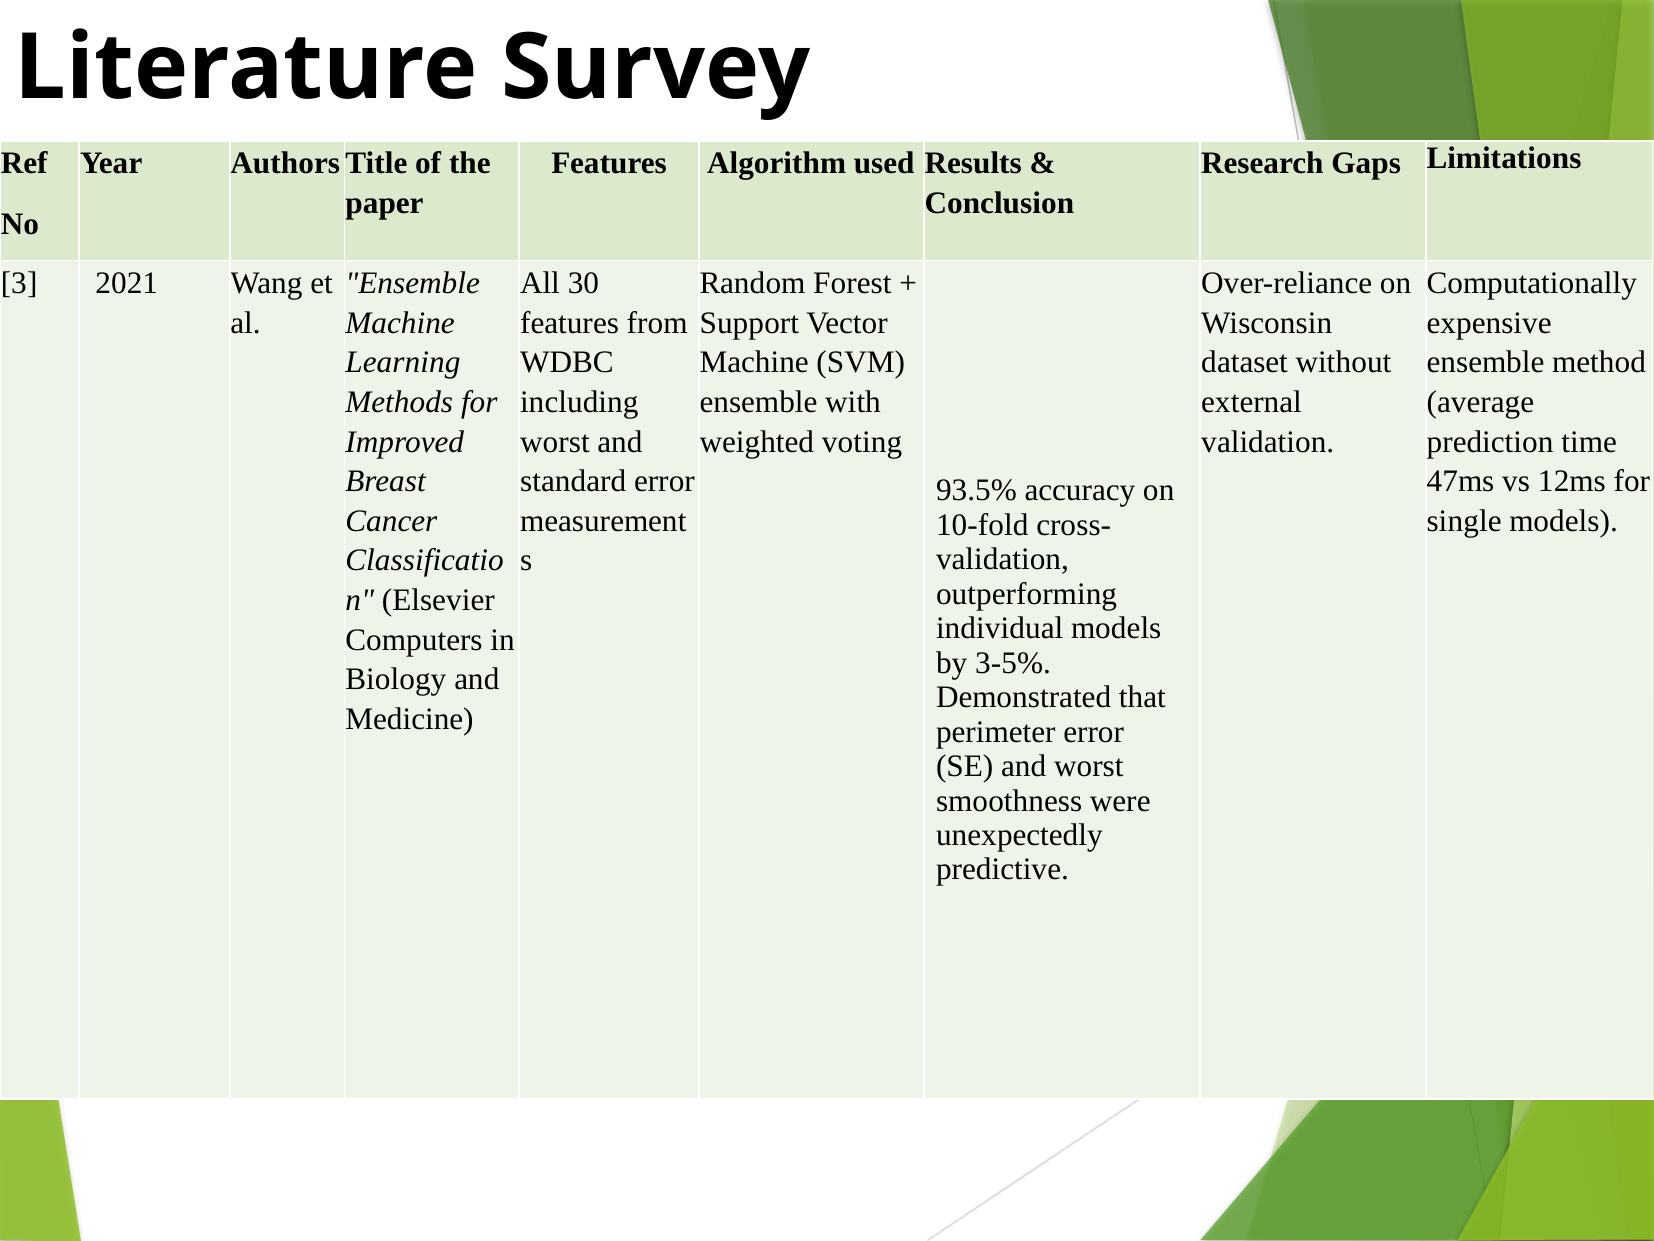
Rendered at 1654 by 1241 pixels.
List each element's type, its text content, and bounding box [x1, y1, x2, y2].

table_header Title of the paper [345, 142, 518, 260]
table_header Limitations [1427, 142, 1652, 260]
table_header Algorithm used [700, 142, 923, 260]
table_cell Random Forest + Support Vector Machine (SVM) ensemble with weighted voting [700, 261, 923, 1098]
table_header Ref No [1, 142, 78, 260]
text_box Literature Survey [0, 0, 1626, 125]
table_cell 93.5% accuracy on 10-fold cross-validation, outperforming individual models by 3-5%. Demonstrated that perimeter error (SE) and worst smoothness were unexpectedly predictive. [925, 261, 1199, 1098]
table_header Authors [231, 142, 344, 260]
table_cell Computationally expensive ensemble method (average prediction time 47ms vs 12ms for single models). [1427, 261, 1652, 1098]
table_header Year [80, 142, 229, 260]
table_cell "Ensemble Machine Learning Methods for Improved Breast Cancer Classification" (Elsevier Computers in Biology and Medicine) [345, 261, 518, 1098]
table_header Features [520, 142, 698, 260]
table_header Results & Conclusion [925, 142, 1199, 260]
table_cell Over-reliance on Wisconsin dataset without external validation. [1201, 261, 1425, 1098]
table_cell [3] [1, 261, 78, 1098]
table_cell Wang et al. [231, 261, 344, 1098]
table_cell 2021 [80, 261, 229, 1098]
table_header Research Gaps [1201, 142, 1425, 260]
table_cell All 30 features from WDBC including worst and standard error measurements [520, 261, 698, 1098]
